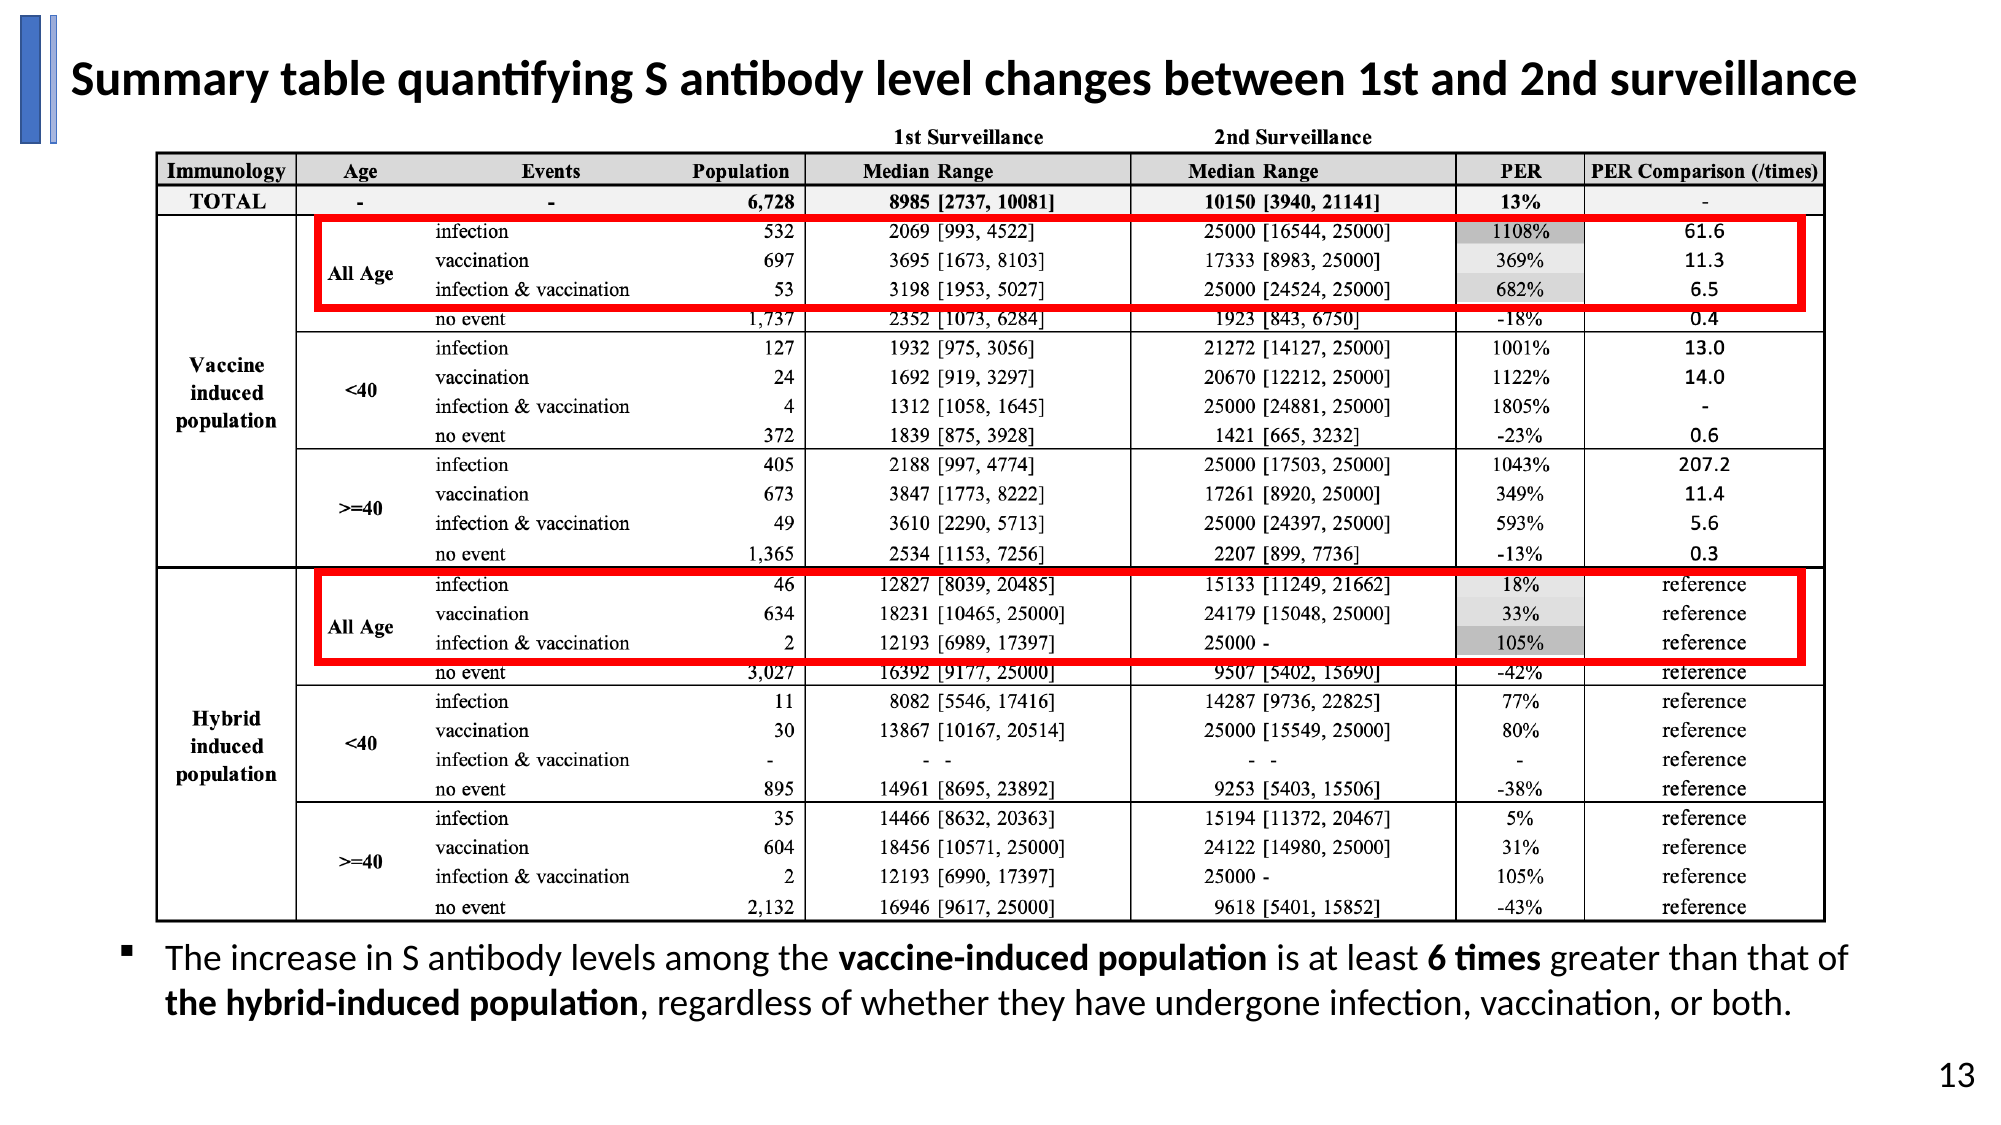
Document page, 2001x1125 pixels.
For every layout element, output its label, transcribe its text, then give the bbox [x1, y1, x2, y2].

picture [139, 119, 1843, 947]
text_box [50, 15, 57, 144]
text_box [20, 15, 41, 144]
text_box Summary table quantifying S antibody level changes between 1st and 2nd surveillance [57, 19, 1926, 140]
text_box 13 [1923, 1042, 1991, 1103]
text_box The increase in S antibody levels among the vaccine-induced population is at least 6 times greater than that of the hybrid-induced population, regardless of whether they have undergone infection, vaccination, or both. [103, 925, 1897, 1031]
